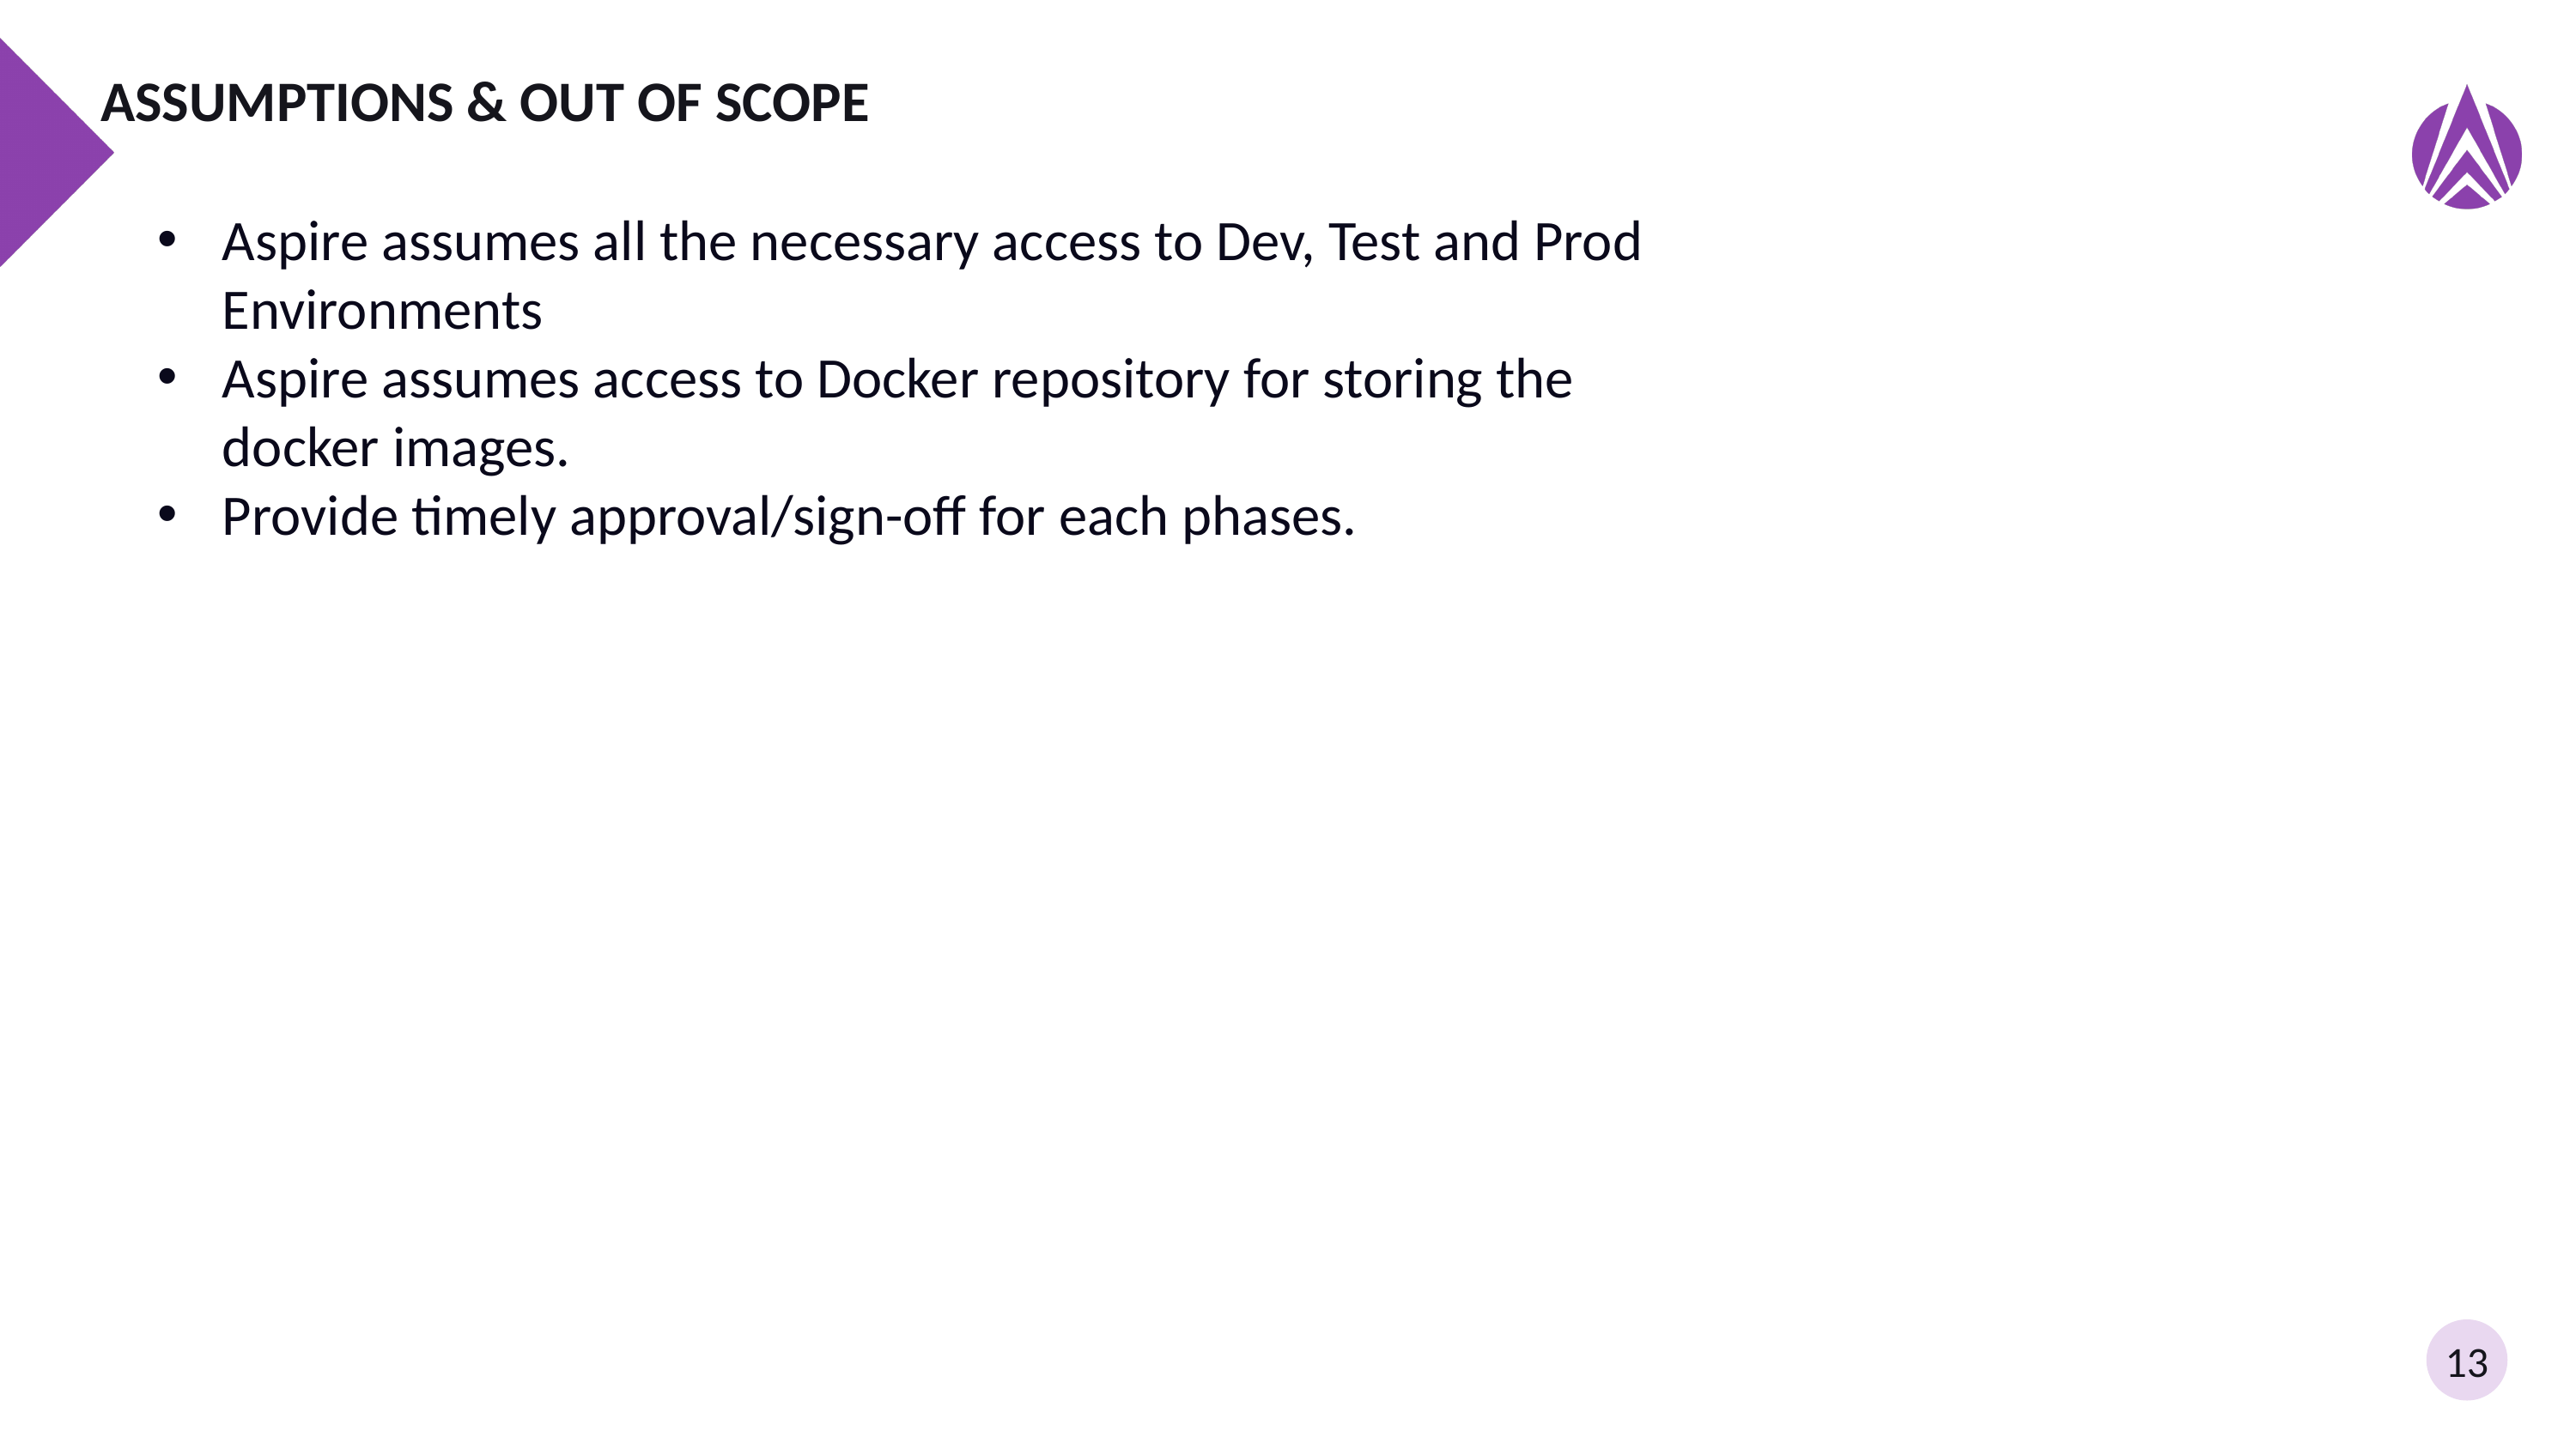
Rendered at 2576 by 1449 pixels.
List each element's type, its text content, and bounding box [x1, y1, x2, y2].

picture [2412, 83, 2522, 209]
text_box Aspire assumes all the necessary access to Dev, Test and Prod Environments Aspire assumes access to Docker repository for storing the docker images. Provide timely approval/sign-off for each phases. [144, 197, 1669, 554]
picture [0, 38, 114, 267]
title Assumptions & Out of Scope [100, 29, 2285, 135]
